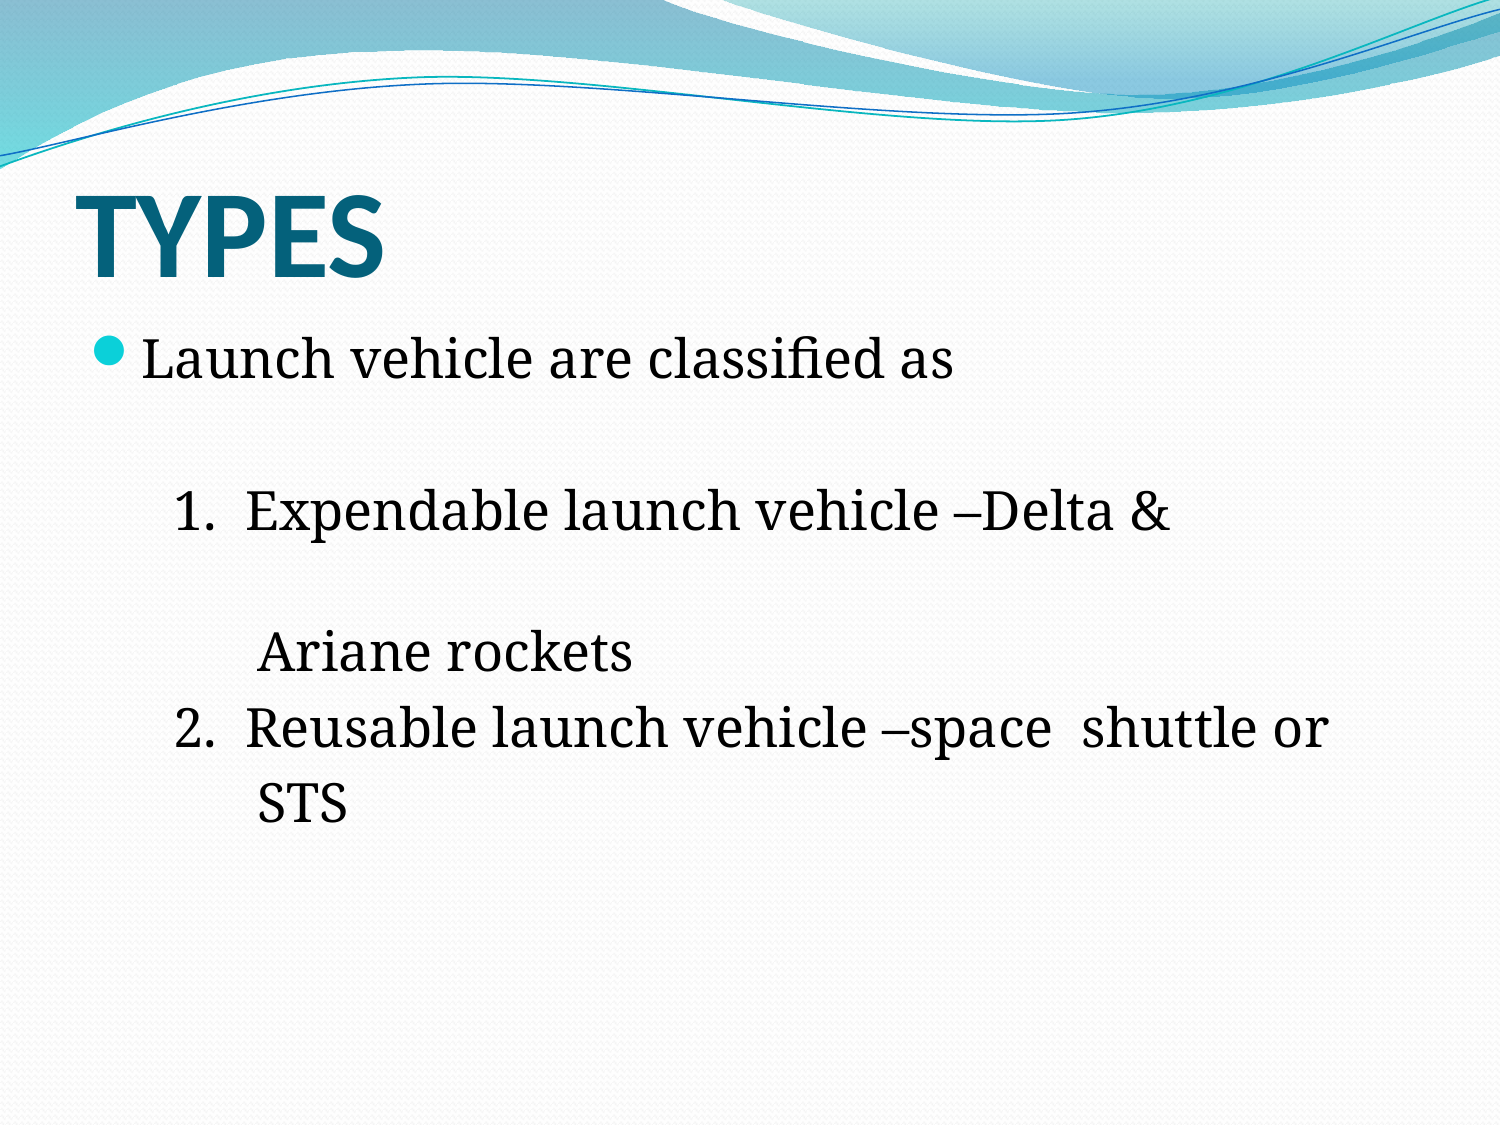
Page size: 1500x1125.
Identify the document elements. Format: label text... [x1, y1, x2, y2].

list Launch vehicle are classified as 1. Expendable launch vehicle –Delta & Ariane rockets 2. Reusable launch vehicle –space shuttle or STS [75, 317, 1425, 1038]
title TYPES [75, 115, 1425, 303]
